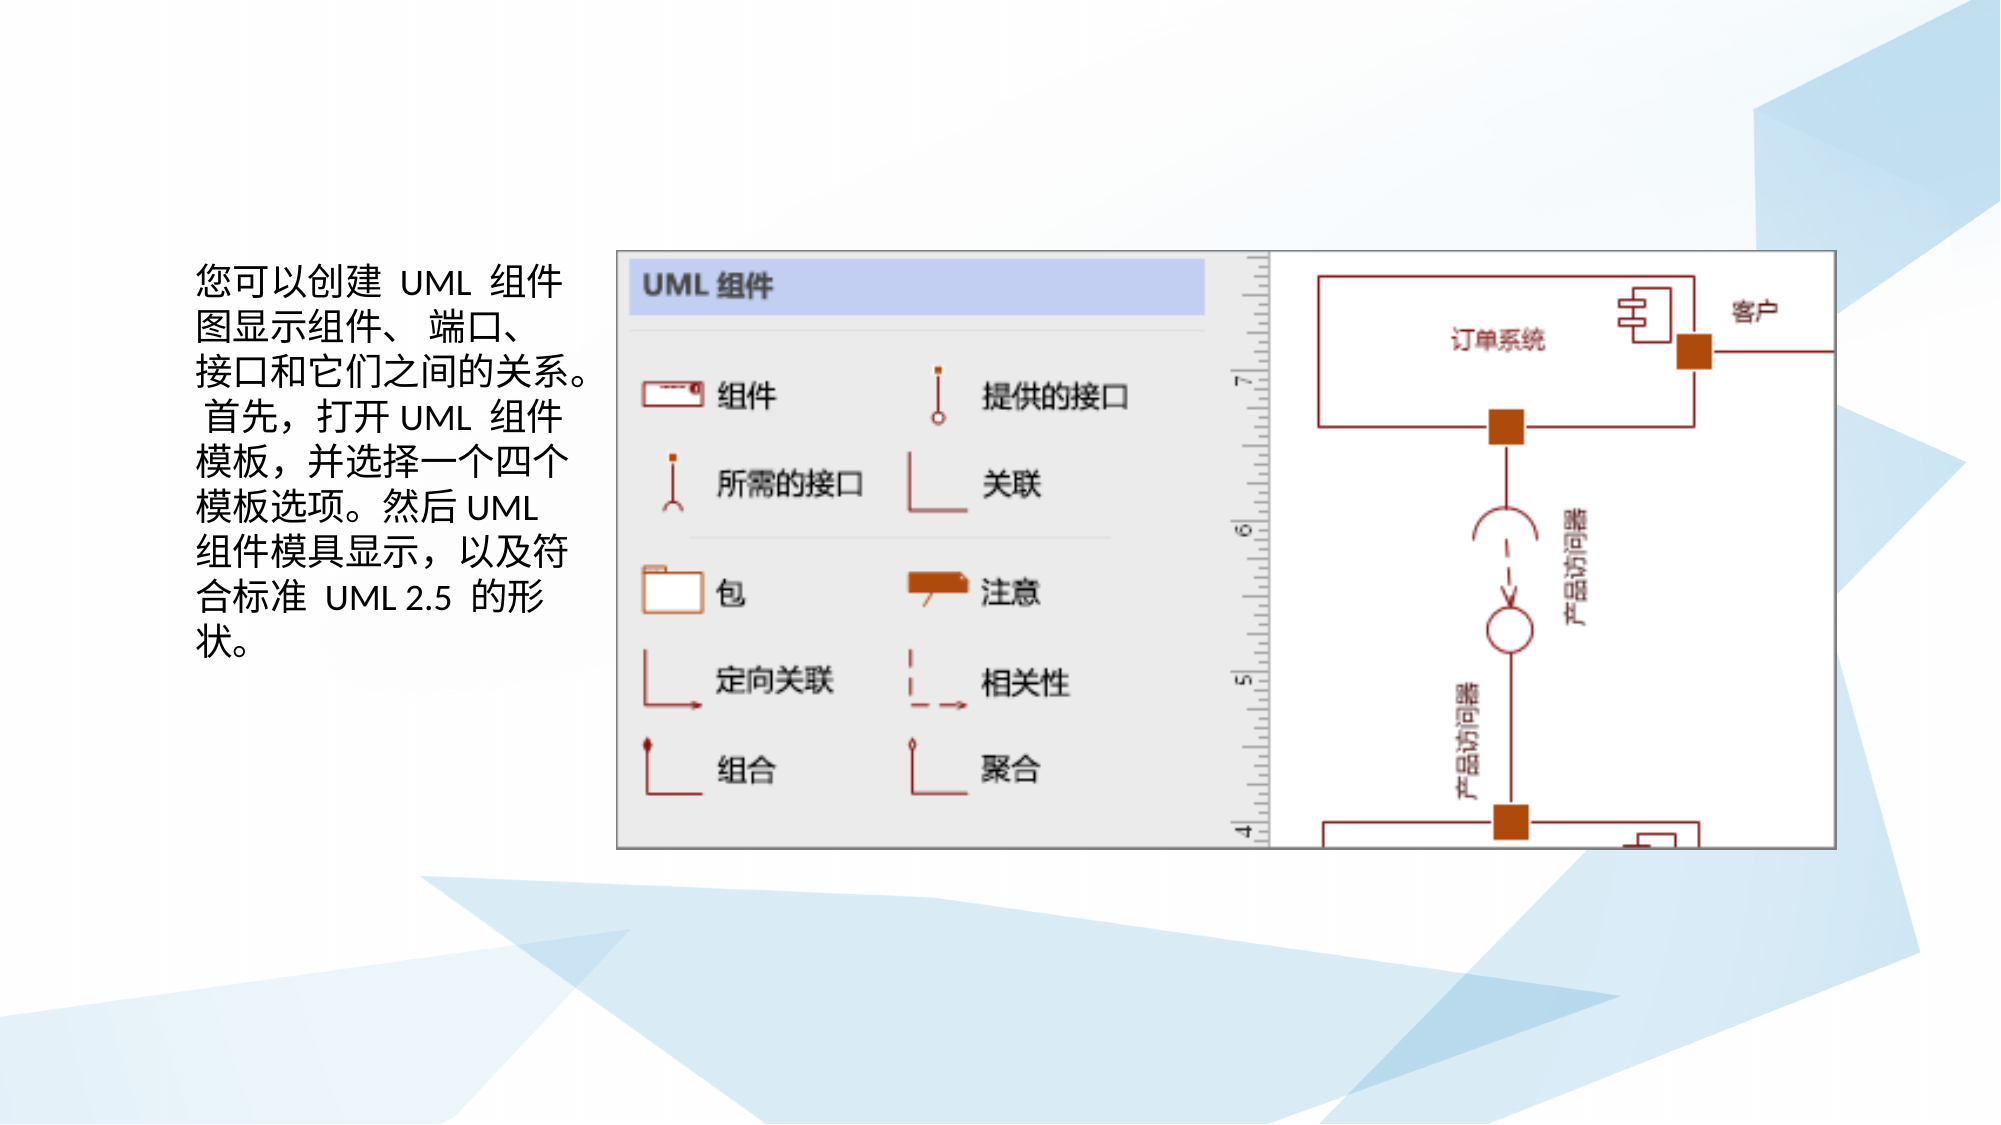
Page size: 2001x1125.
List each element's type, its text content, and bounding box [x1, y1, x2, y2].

picture [0, 0, 2001, 1124]
text_box 您可以创建 UML 组件图显示组件、 端口、 接口和它们之间的关系。 首先，打开UML 组件模板，并选择一个四个模板选项。然后UML 组件模具显示，以及符合标准 UML 2.5 的形状。 [180, 250, 597, 671]
